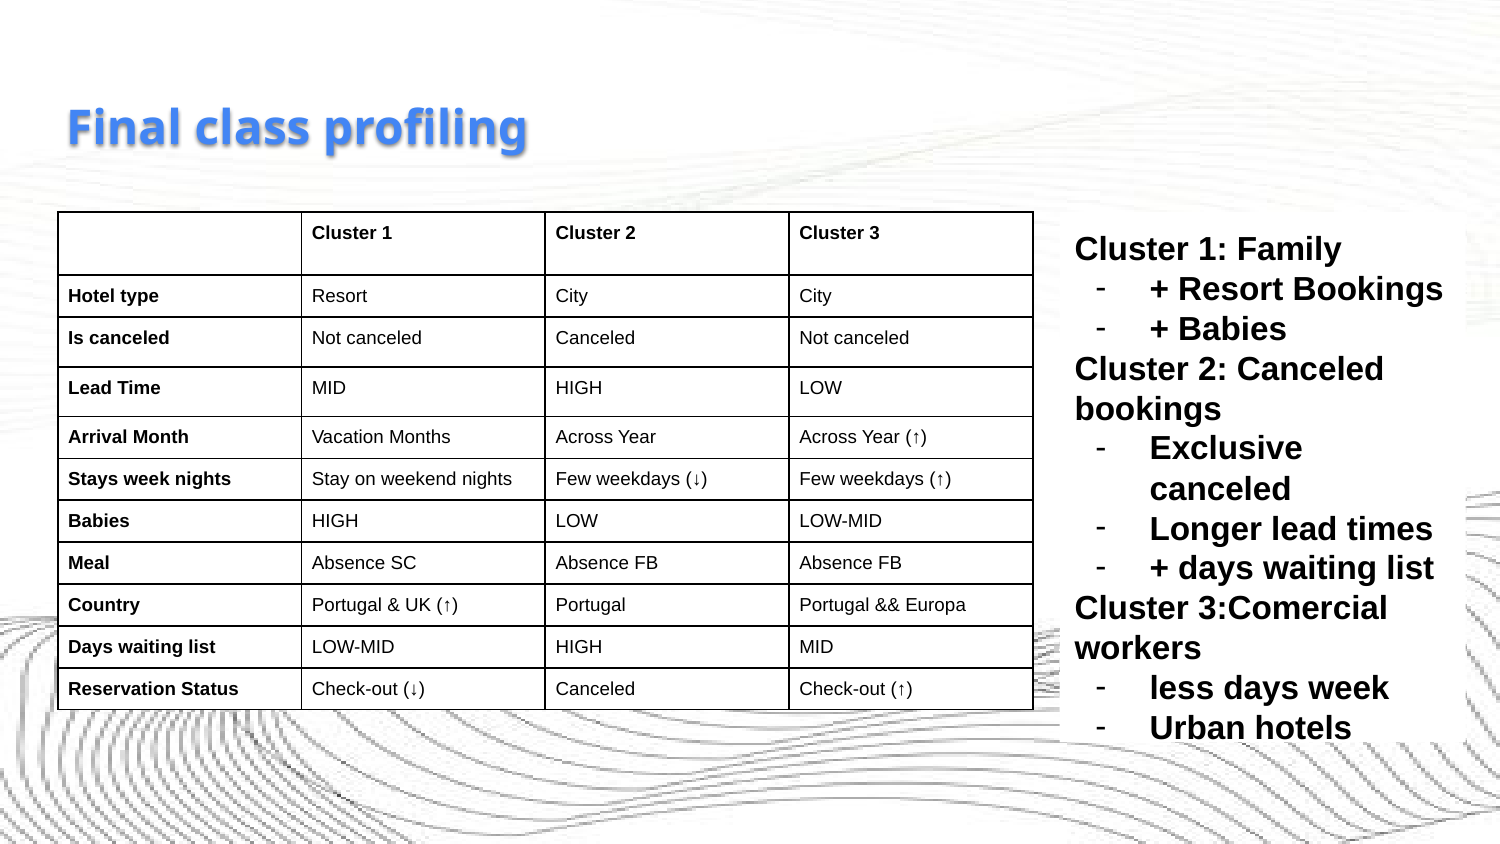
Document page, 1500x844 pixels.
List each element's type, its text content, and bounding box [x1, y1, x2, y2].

table_header [59, 213, 301, 274]
table_cell LOW-MID [302, 627, 544, 667]
table_cell HIGH [546, 627, 788, 667]
table_cell City [546, 276, 788, 316]
table_cell Vacation Months [302, 417, 544, 458]
table_cell Absence FB [790, 543, 1032, 583]
table_cell Resort [302, 276, 544, 316]
table_cell Across Year (↑) [790, 417, 1032, 458]
table_cell Few weekdays (↓) [546, 459, 788, 499]
table_cell Arrival Month [59, 417, 301, 458]
table_cell Portugal & UK (↑) [302, 585, 544, 625]
table_cell Absence FB [546, 543, 788, 583]
table_cell Stay on weekend nights [302, 459, 544, 499]
table_cell Canceled [546, 318, 788, 366]
table_cell LOW-MID [790, 501, 1032, 541]
table_cell LOW [790, 368, 1032, 416]
table_cell LOW [546, 501, 788, 541]
table_header Cluster 1 [302, 213, 544, 274]
table_cell Across Year [546, 417, 788, 458]
table_cell Check-out (↓) [302, 669, 544, 709]
text_box Cluster 1: Family + Resort Bookings + Babies Cluster 2: Canceled bookings Exclusive canceled Longer lead times + days waiting list Cluster 3:Comercial workers less days week Urban hotels [1059, 212, 1466, 743]
table_cell HIGH [302, 501, 544, 541]
table_cell Canceled [546, 669, 788, 709]
table_cell Babies [59, 501, 301, 541]
table_cell Hotel type [59, 276, 301, 316]
table_cell HIGH [546, 368, 788, 416]
title Final class profiling [51, 72, 1449, 167]
table_cell Not canceled [790, 318, 1032, 366]
table_cell MID [302, 368, 544, 416]
table_cell Check-out (↑) [790, 669, 1032, 709]
table_cell Meal [59, 543, 301, 583]
table_cell Lead Time [59, 368, 301, 416]
table_cell Reservation Status [59, 669, 301, 709]
table_header Cluster 2 [546, 213, 788, 274]
table_header Cluster 3 [790, 213, 1032, 274]
table_cell Absence SC [302, 543, 544, 583]
table_cell Not canceled [302, 318, 544, 366]
table_cell Country [59, 585, 301, 625]
table_cell Portugal && Europa [790, 585, 1032, 625]
table_cell Portugal [546, 585, 788, 625]
table_cell Stays week nights [59, 459, 301, 499]
picture [0, 0, 1500, 844]
table_cell Is canceled [59, 318, 301, 366]
table_cell Few weekdays (↑) [790, 459, 1032, 499]
table_cell MID [790, 627, 1032, 667]
table_cell City [790, 276, 1032, 316]
table_cell Days waiting list [59, 627, 301, 667]
